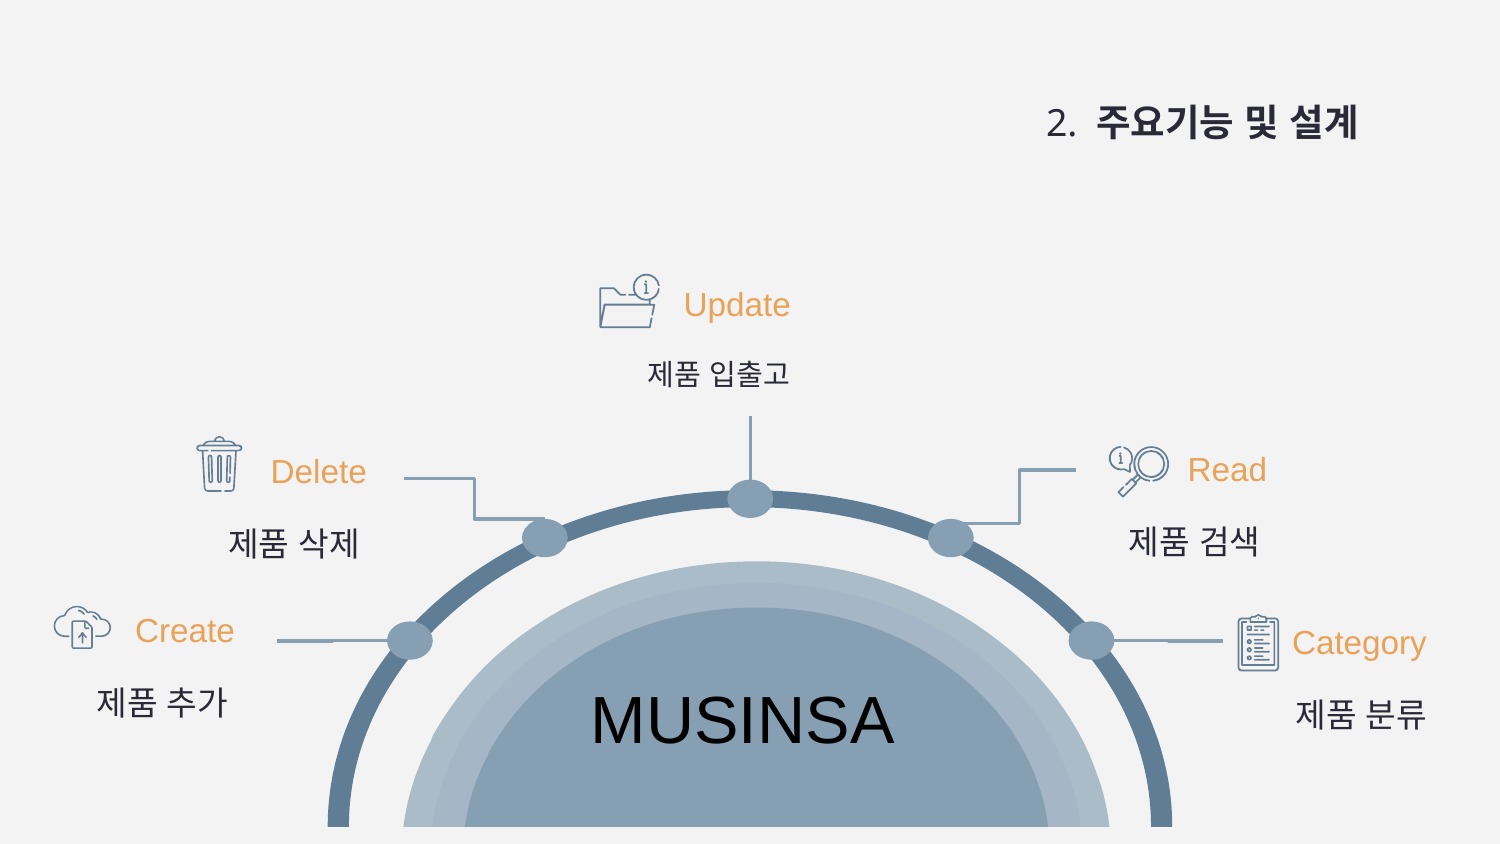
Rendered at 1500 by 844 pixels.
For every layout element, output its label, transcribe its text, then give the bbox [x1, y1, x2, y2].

text_box Category 제품 분류 [1275, 621, 1428, 745]
text_box Read 제품 검색 [1227, 447, 1268, 571]
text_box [53, 605, 112, 650]
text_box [1237, 613, 1280, 672]
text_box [599, 273, 661, 329]
title 2. 주요기능 및 설계 [842, 84, 1374, 176]
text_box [195, 435, 243, 493]
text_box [1108, 445, 1171, 498]
text_box Create 제품 추가 [82, 609, 236, 732]
text_box Update 제품 입출고 [615, 282, 792, 406]
text_box Delete 제품 삭제 [214, 450, 272, 574]
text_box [277, 421, 1223, 828]
